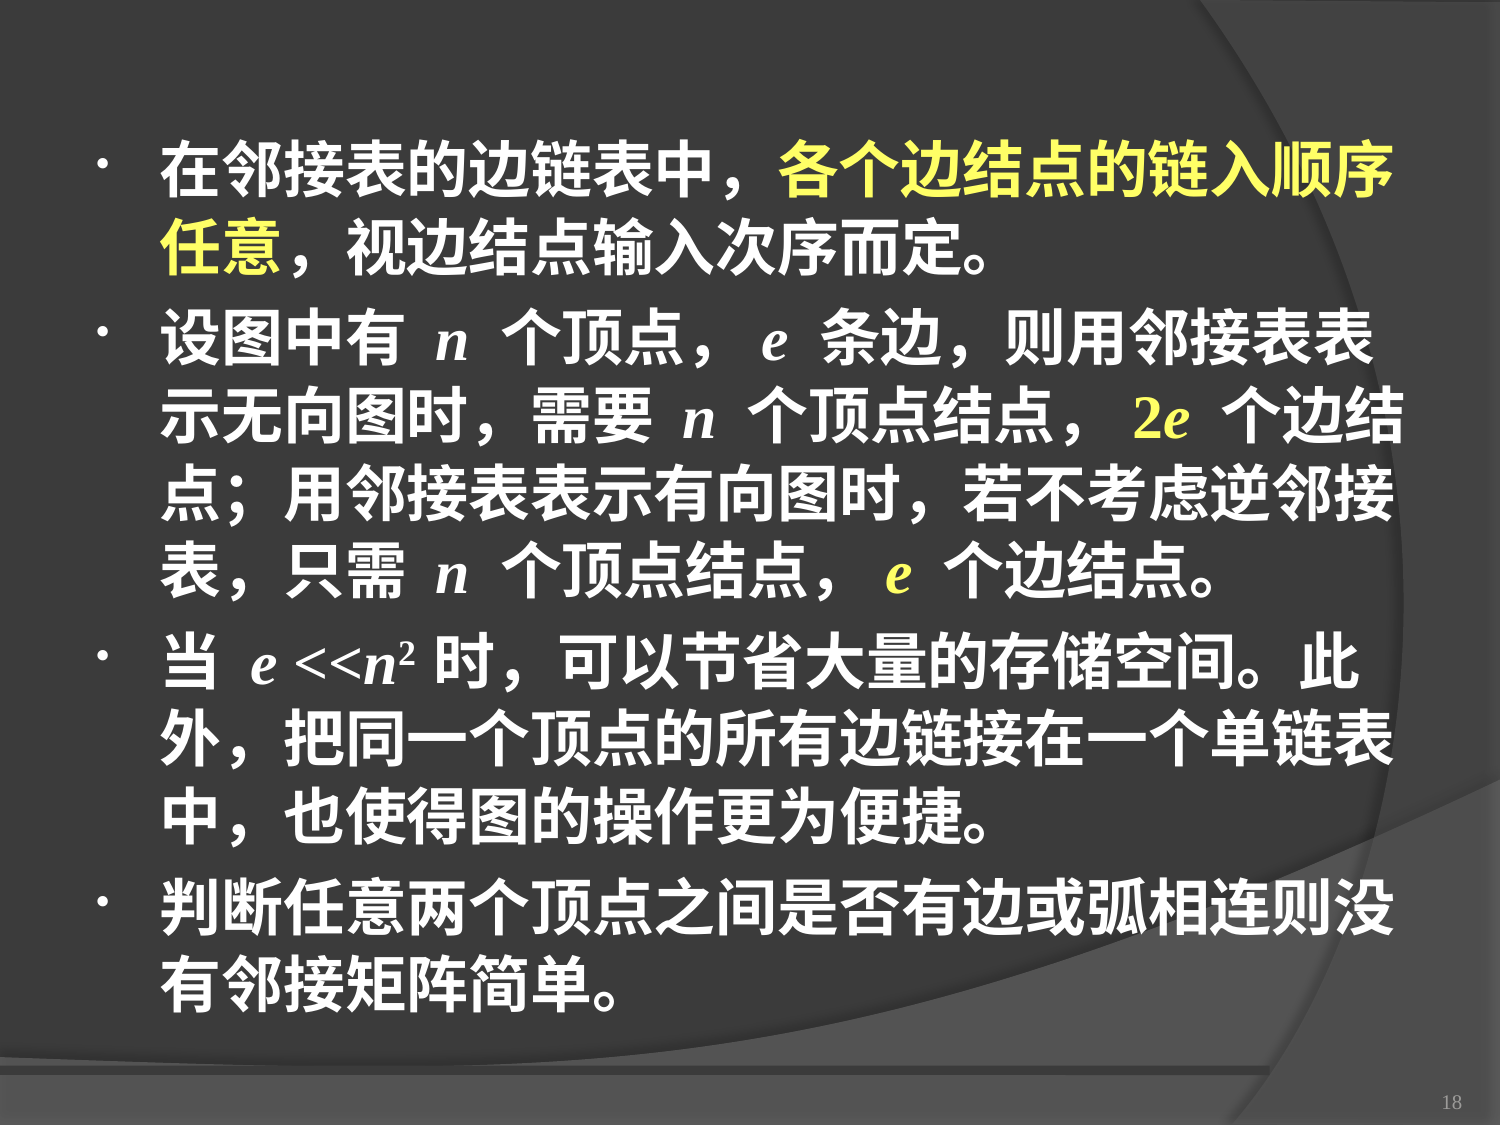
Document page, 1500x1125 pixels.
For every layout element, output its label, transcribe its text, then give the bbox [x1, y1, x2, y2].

slide_number 18 [1337, 1053, 1463, 1114]
list 在邻接表的边链表中，各个边结点的链入顺序任意，视边结点输入次序而定。 设图中有 n 个顶点，e 条边，则用邻接表表示无向图时，需要 n 个顶点结点，2e 个边结点；用邻接表表示有向图时，若不考虑逆邻接表，只需 n 个顶点结点，e 个边结点。 当 e <<n2 时，可以节省大量的存储空间。此外，把同一个顶点的所有边链接在一个单链表中，也使得图的操作更为便捷。 判断任意两个顶点之间是否有边或弧相连则没有邻接矩阵简单。 [76, 119, 1427, 1032]
